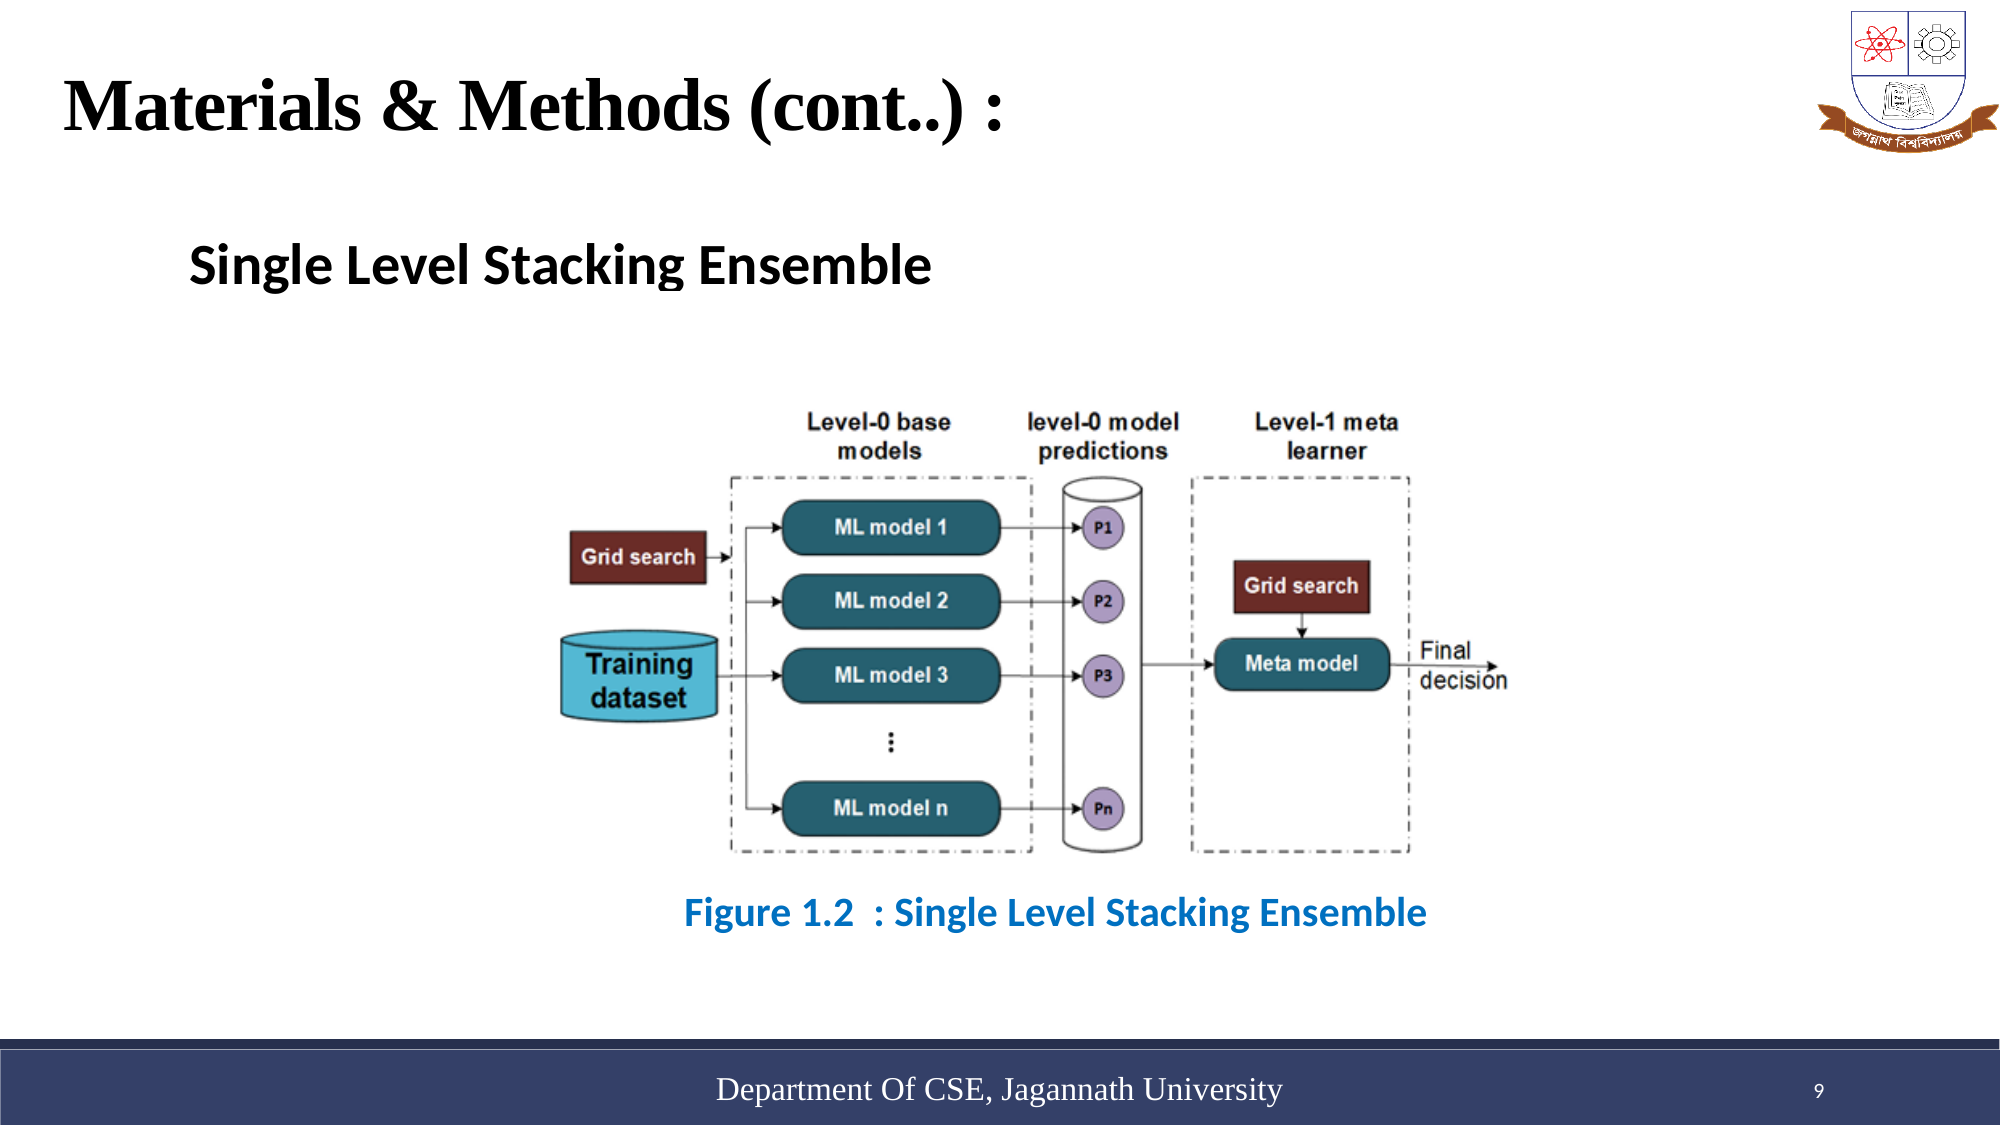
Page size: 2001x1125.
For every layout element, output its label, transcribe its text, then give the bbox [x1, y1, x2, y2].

footer Department Of CSE, Jagannath University [604, 1057, 1396, 1118]
picture [456, 290, 1574, 866]
subtitle Single Level Stacking Ensemble Figure 1.2 : Single Level Stacking Ensemble [141, 195, 1859, 992]
text_box Materials & Methods (cont..) : [43, 45, 1034, 173]
slide_number 9 [1624, 1059, 1840, 1120]
picture [1816, 0, 2000, 157]
